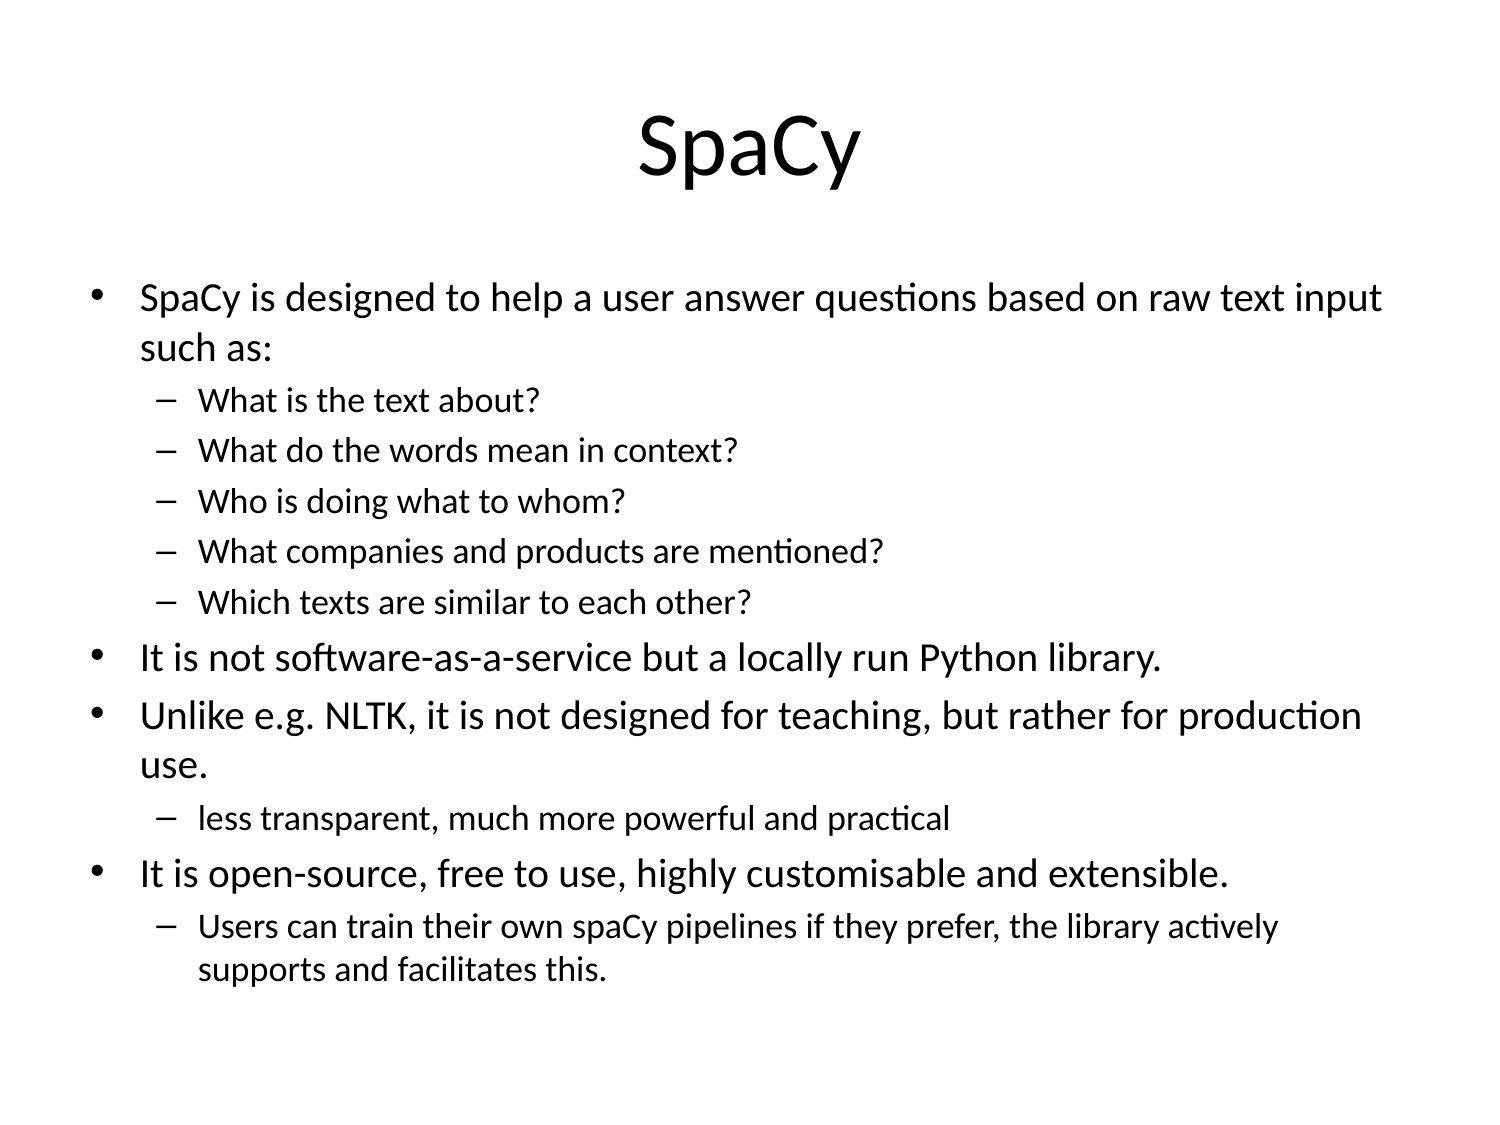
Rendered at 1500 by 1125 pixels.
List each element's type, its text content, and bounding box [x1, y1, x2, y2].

title SpaCy [75, 45, 1425, 233]
list SpaCy is designed to help a user answer questions based on raw text input such as: What is the text about? What do the words mean in context? Who is doing what to whom? What companies and products are mentioned? Which texts are similar to each other? It is not software-as-a-service but a locally run Python library. Unlike e.g. NLTK, it is not designed for teaching, but rather for production use. less transparent, much more powerful and practical It is open-source, free to use, highly customisable and extensible. Users can train their own spaCy pipelines if they prefer, the library actively supports and facilitates this. [75, 262, 1425, 1005]
